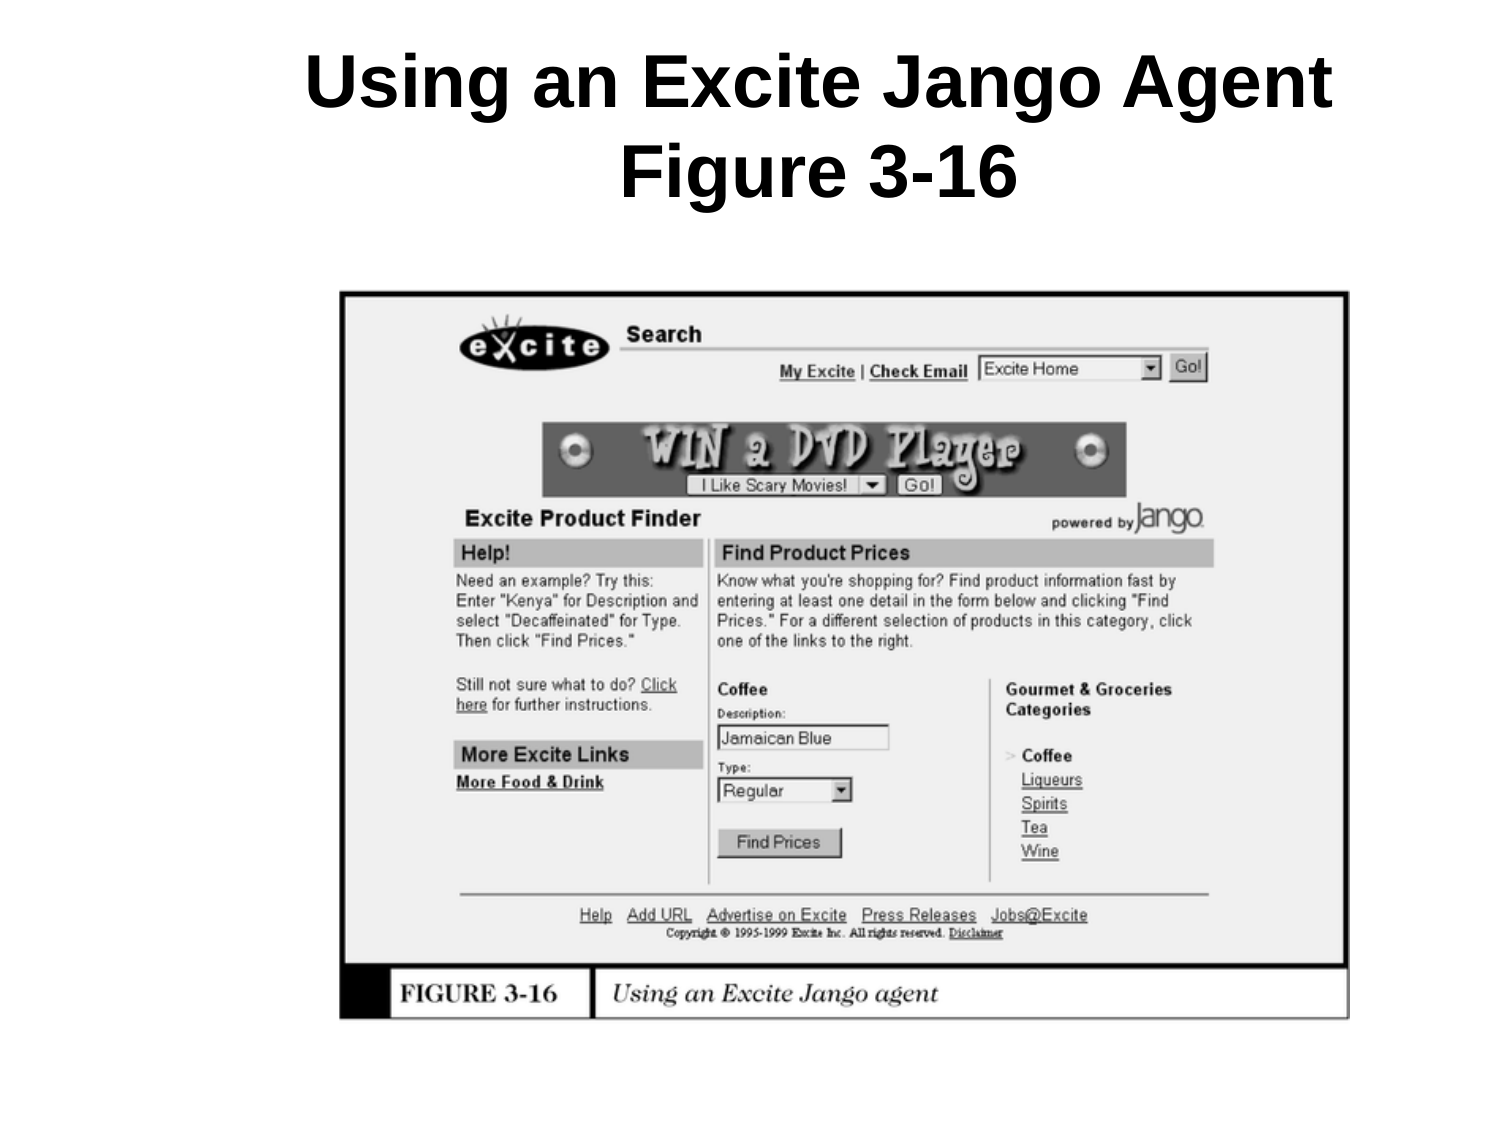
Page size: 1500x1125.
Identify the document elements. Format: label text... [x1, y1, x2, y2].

text_box Using an Excite Jango Agent Figure 3-16 [289, 24, 1350, 221]
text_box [338, 276, 1351, 1038]
